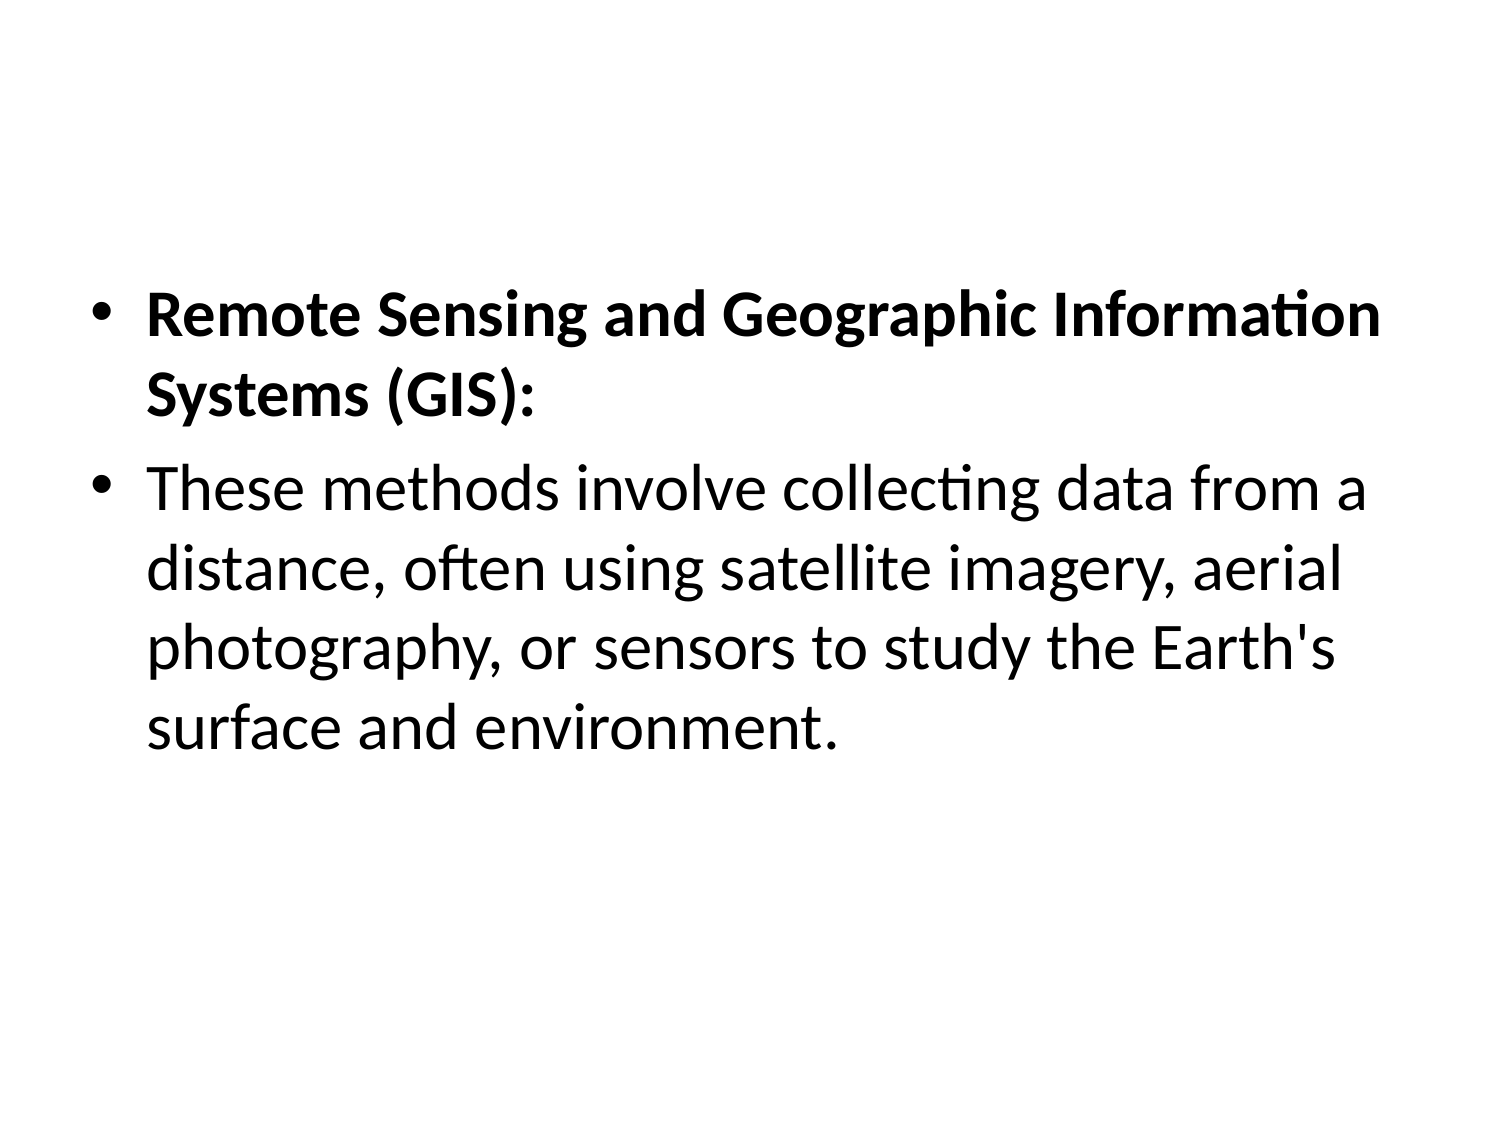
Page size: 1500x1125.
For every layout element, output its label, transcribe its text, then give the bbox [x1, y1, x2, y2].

list Remote Sensing and Geographic Information Systems (GIS): These methods involve collecting data from a distance, often using satellite imagery, aerial photography, or sensors to study the Earth's surface and environment. [75, 262, 1425, 1005]
